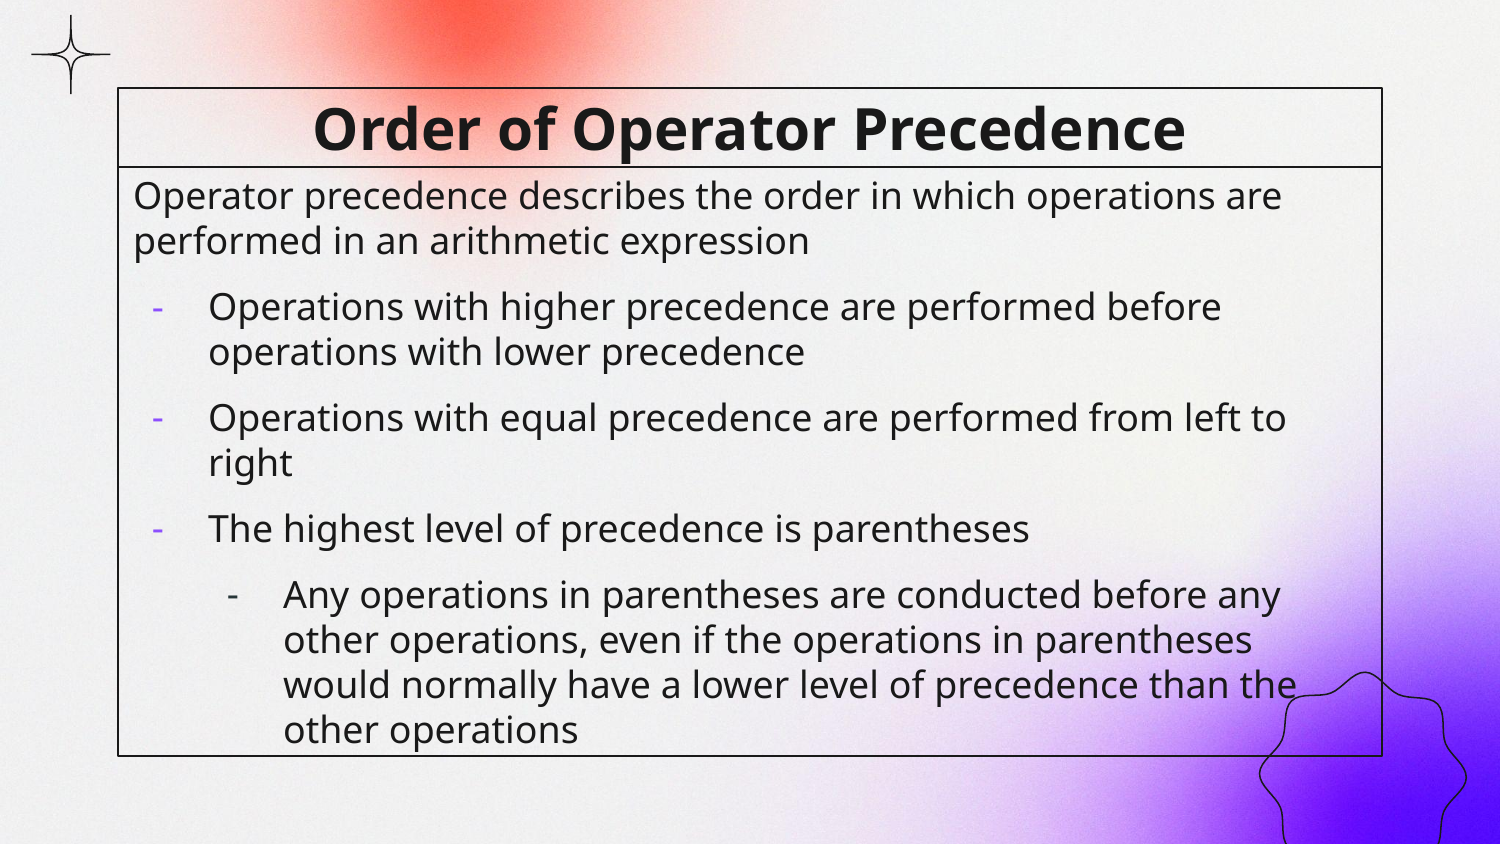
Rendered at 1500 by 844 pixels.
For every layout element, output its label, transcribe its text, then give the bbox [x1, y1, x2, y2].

list Operator precedence describes the order in which operations are performed in an arithmetic expression Operations with higher precedence are performed before operations with lower precedence Operations with equal precedence are performed from left to right The highest level of precedence is parentheses Any operations in parentheses are conducted before any other operations, even if the operations in parentheses would normally have a lower level of precedence than the other operations [117, 166, 1383, 757]
picture [1261, 685, 1465, 844]
picture [0, 0, 1500, 844]
title Order of Operator Precedence [117, 87, 1383, 166]
